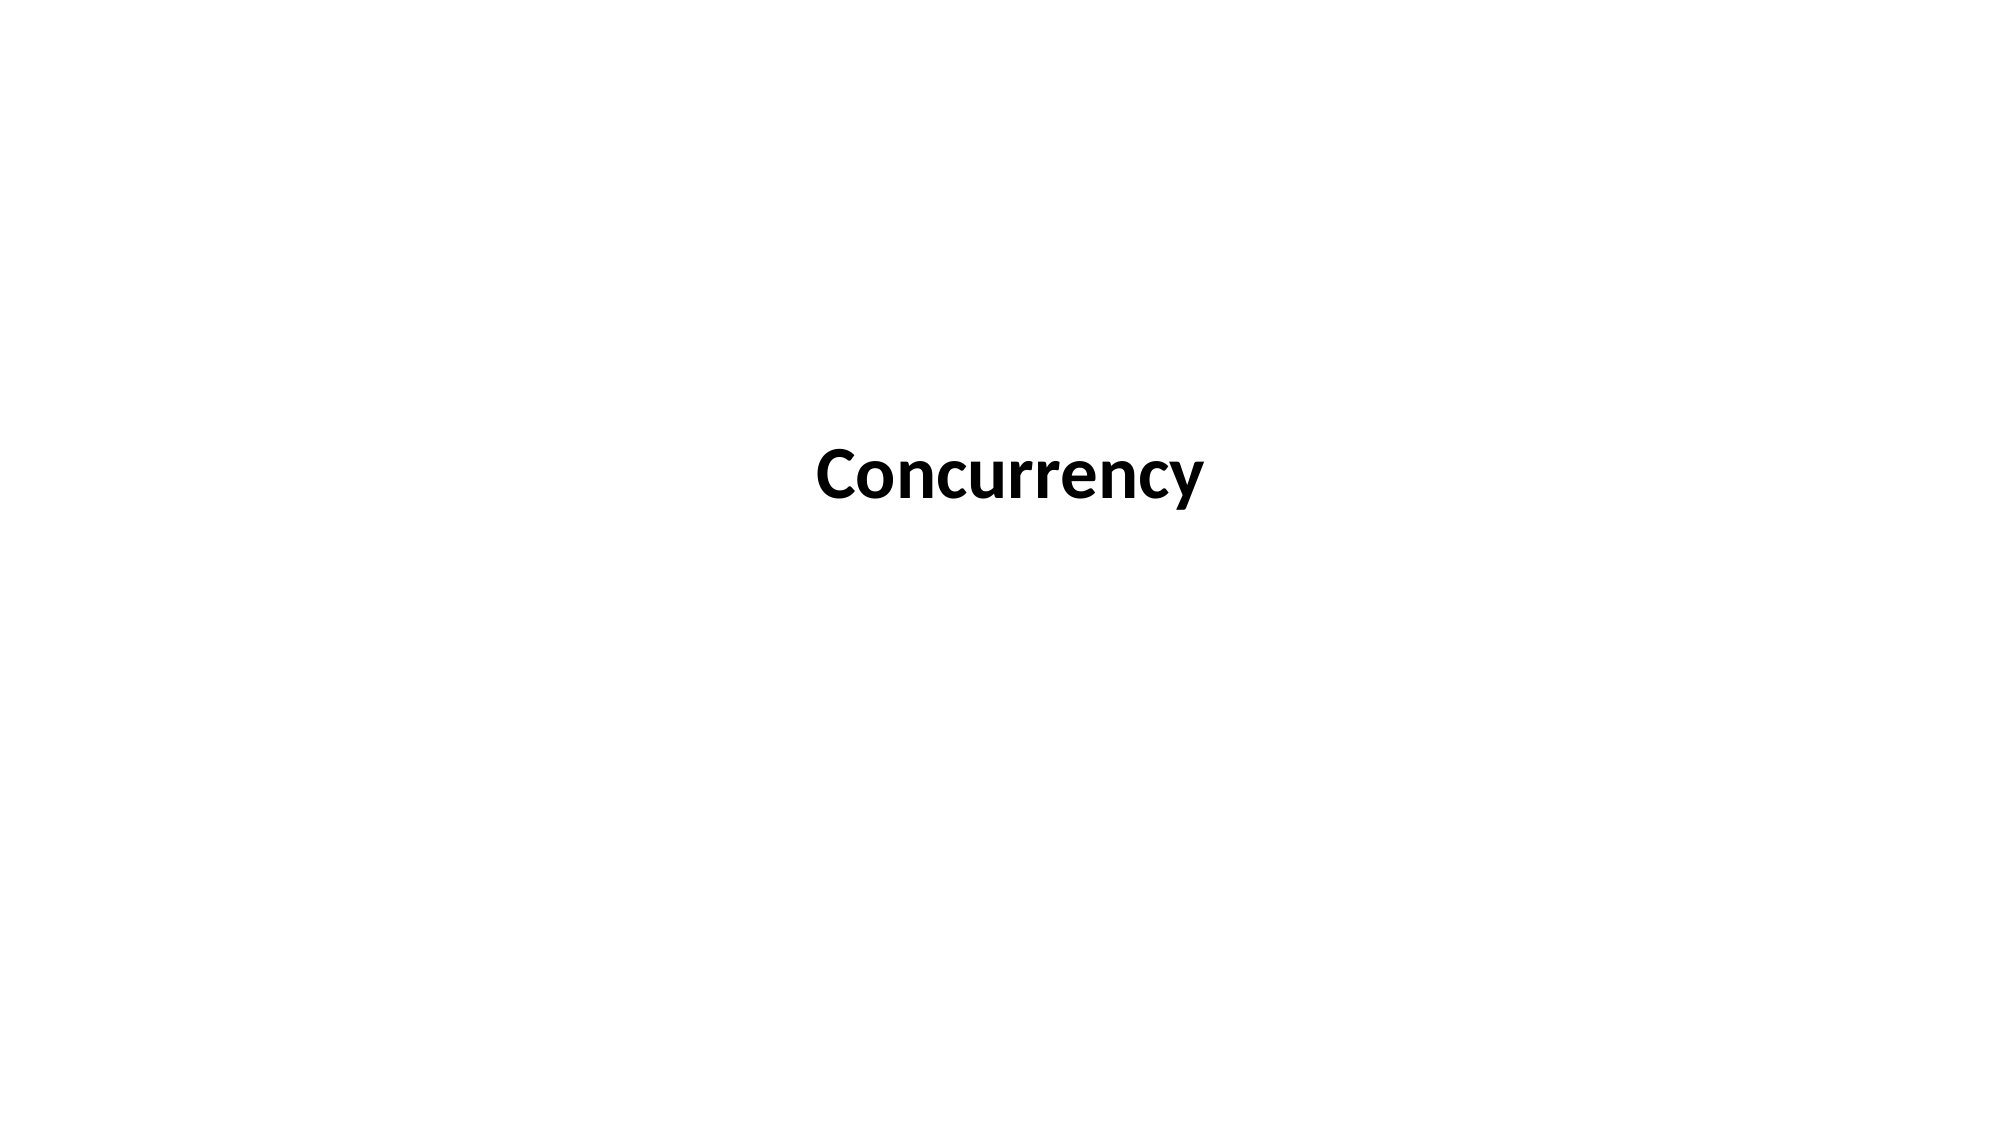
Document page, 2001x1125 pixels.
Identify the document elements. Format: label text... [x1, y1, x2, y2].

title Concurrency [801, 397, 1300, 551]
